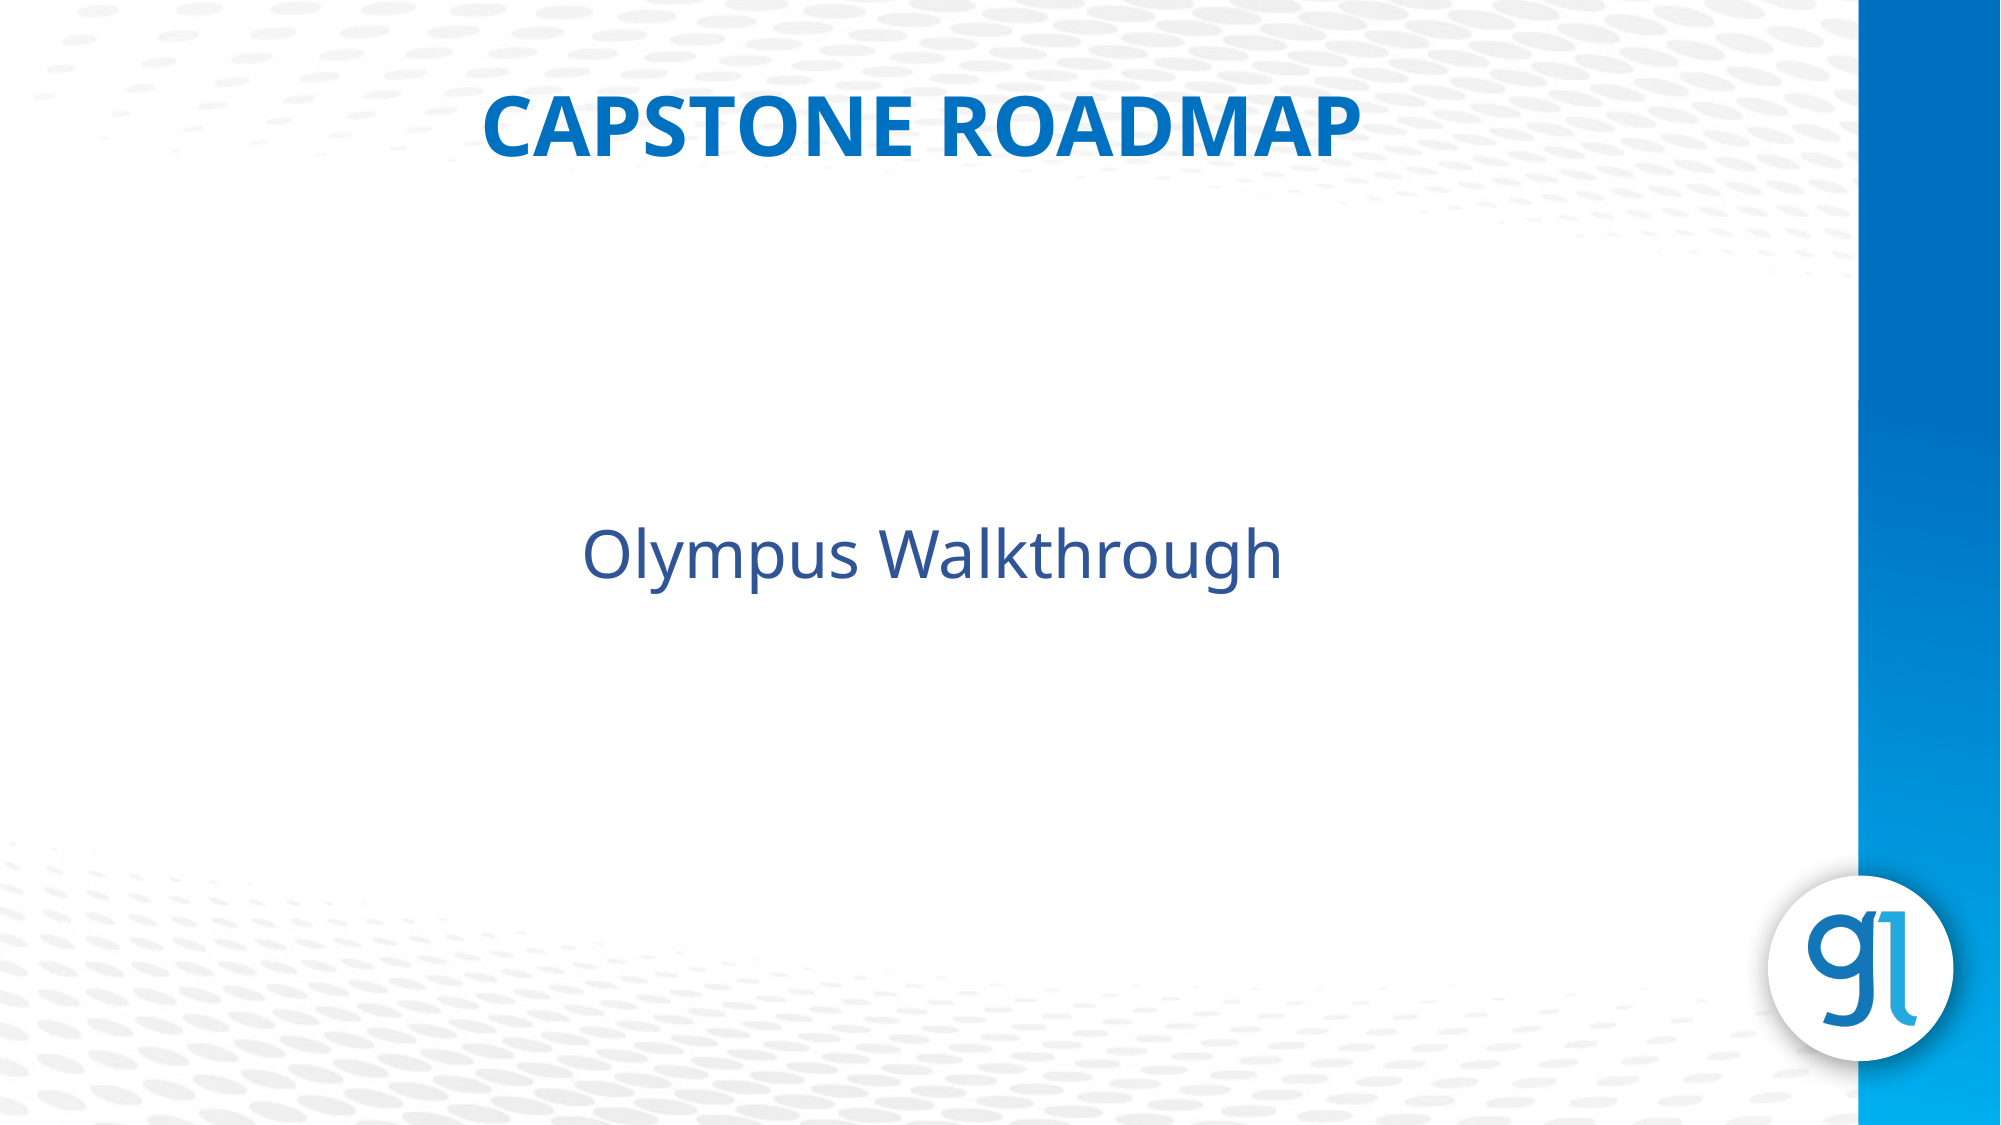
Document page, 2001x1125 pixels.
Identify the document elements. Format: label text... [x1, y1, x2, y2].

text_box Olympus Walkthrough [355, 424, 1511, 644]
picture [1798, 905, 1924, 1031]
picture [0, 0, 2000, 1125]
text_box CAPSTONE ROADMAP [32, 65, 1835, 181]
